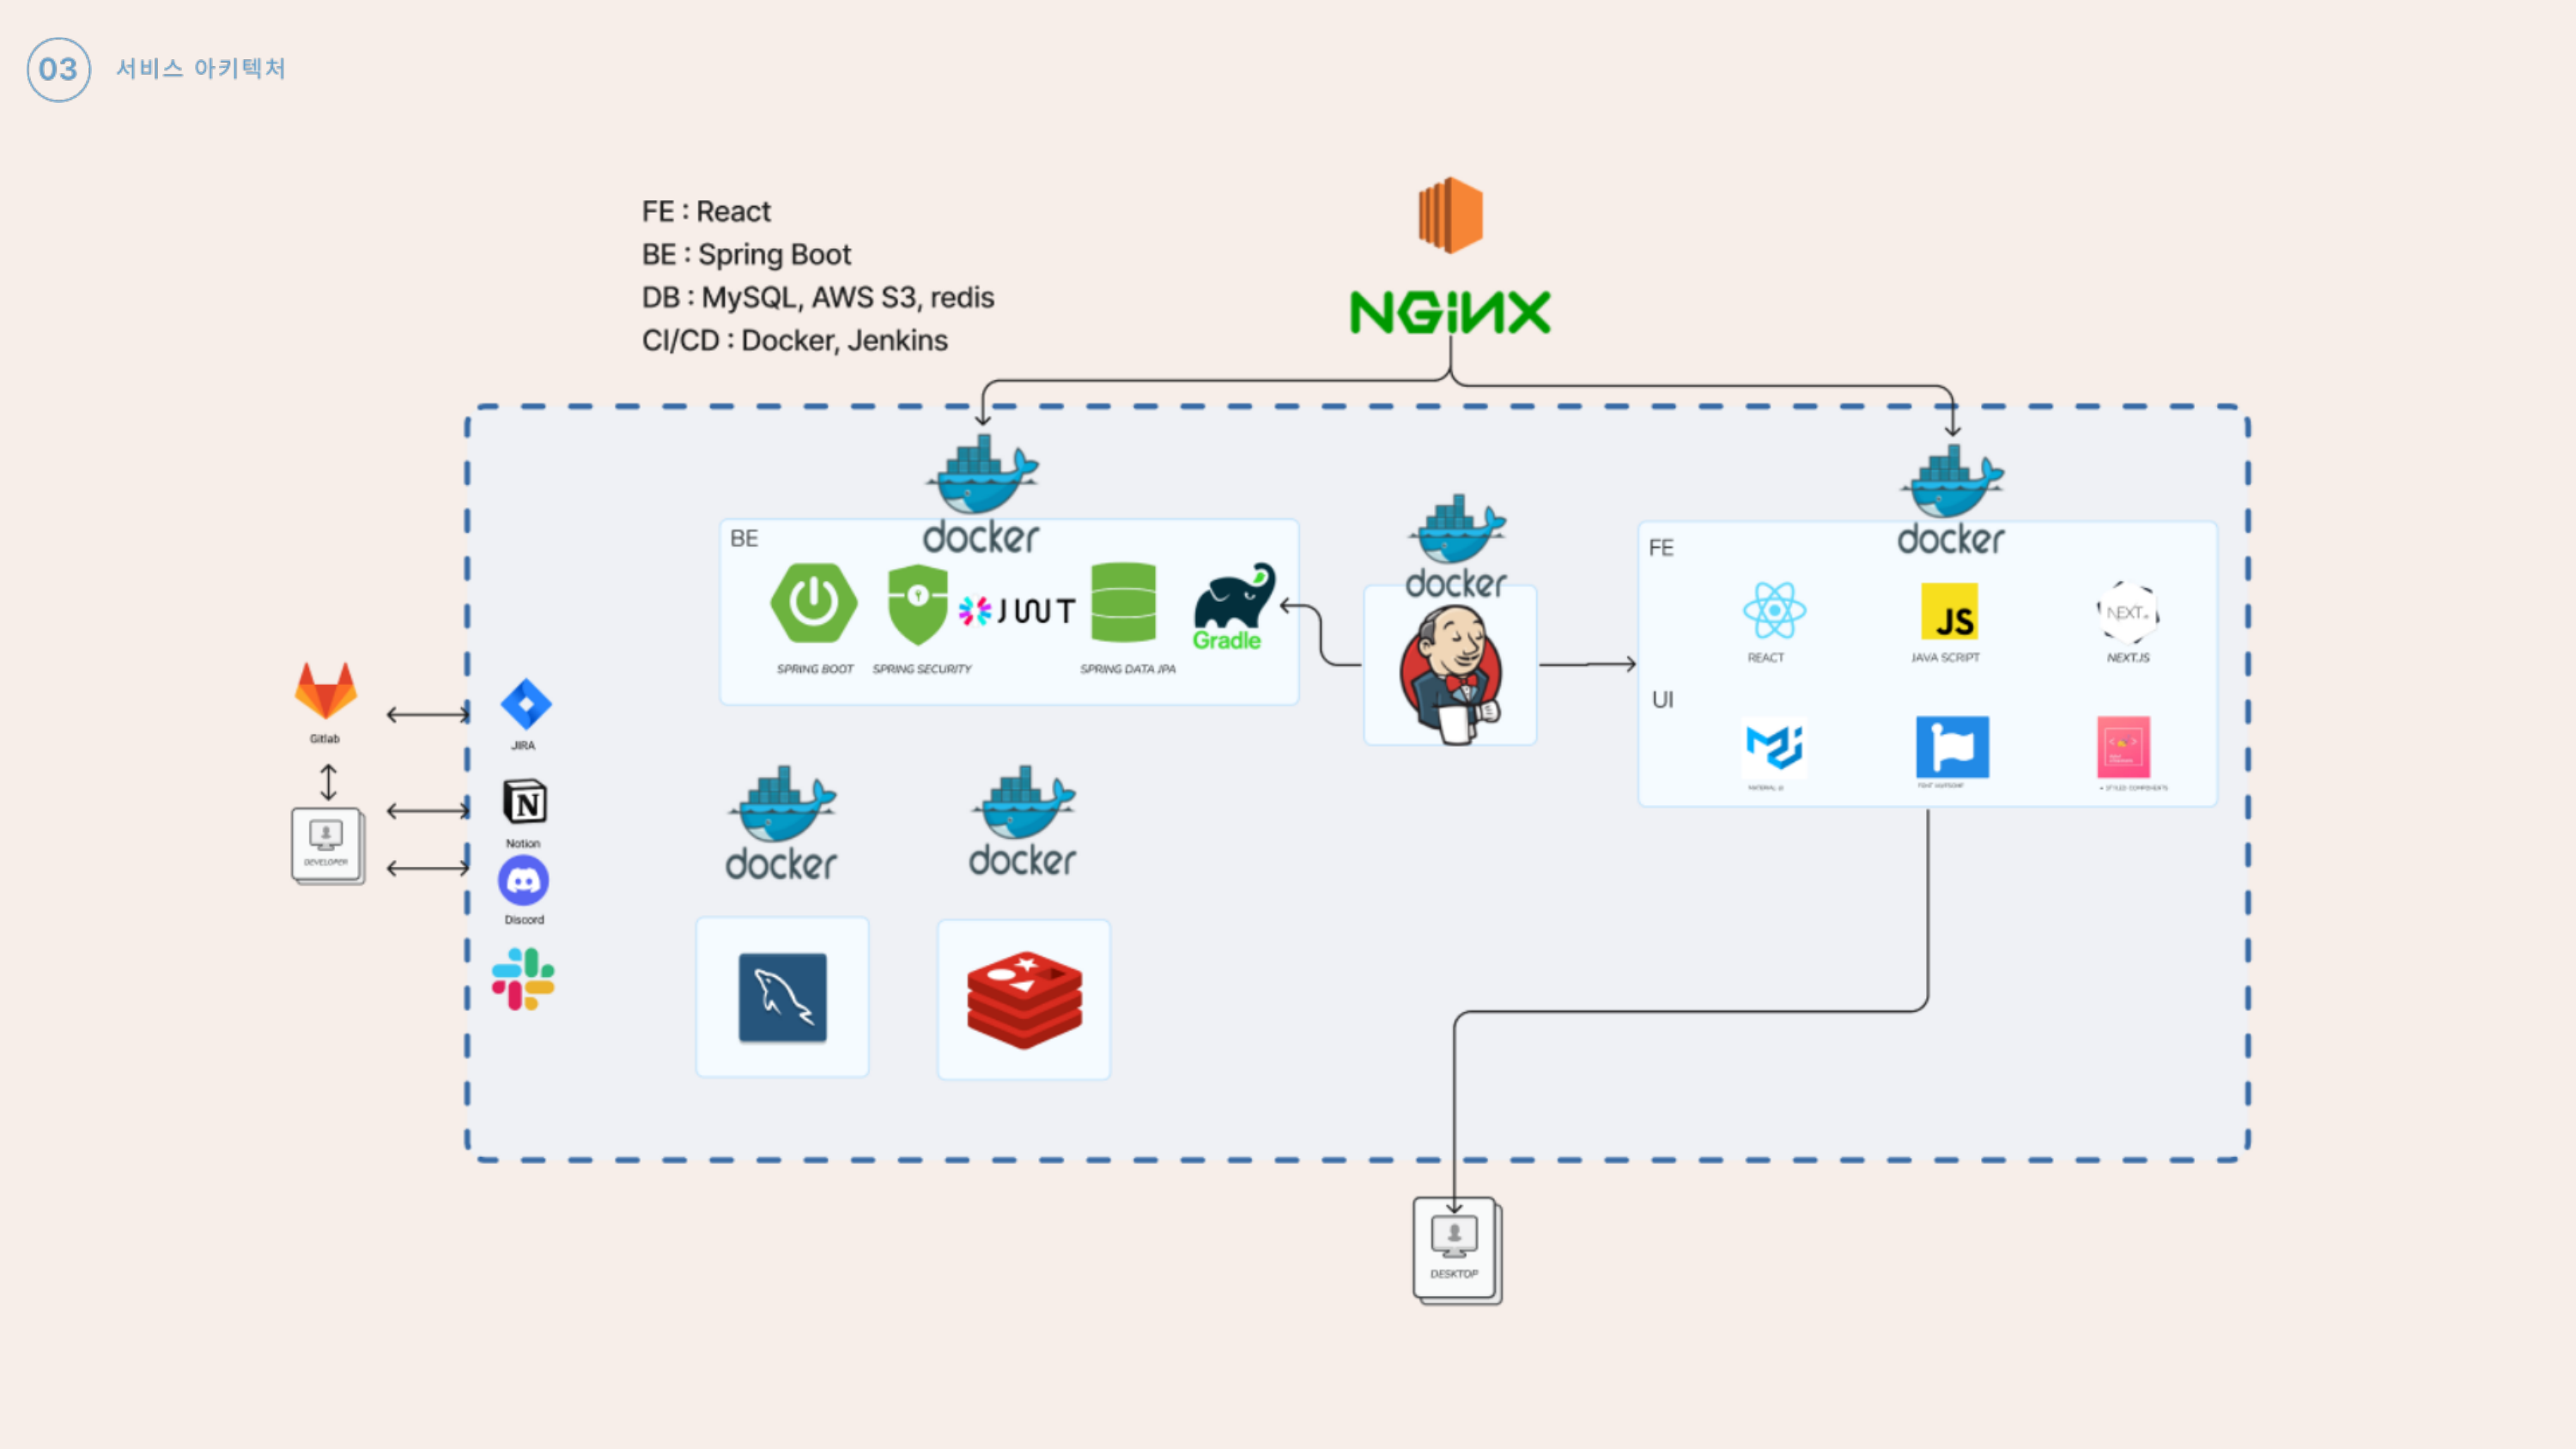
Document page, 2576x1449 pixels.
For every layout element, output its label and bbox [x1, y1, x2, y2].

text_box [225, 144, 2315, 1338]
picture [110, 49, 296, 91]
text_box [26, 37, 93, 103]
